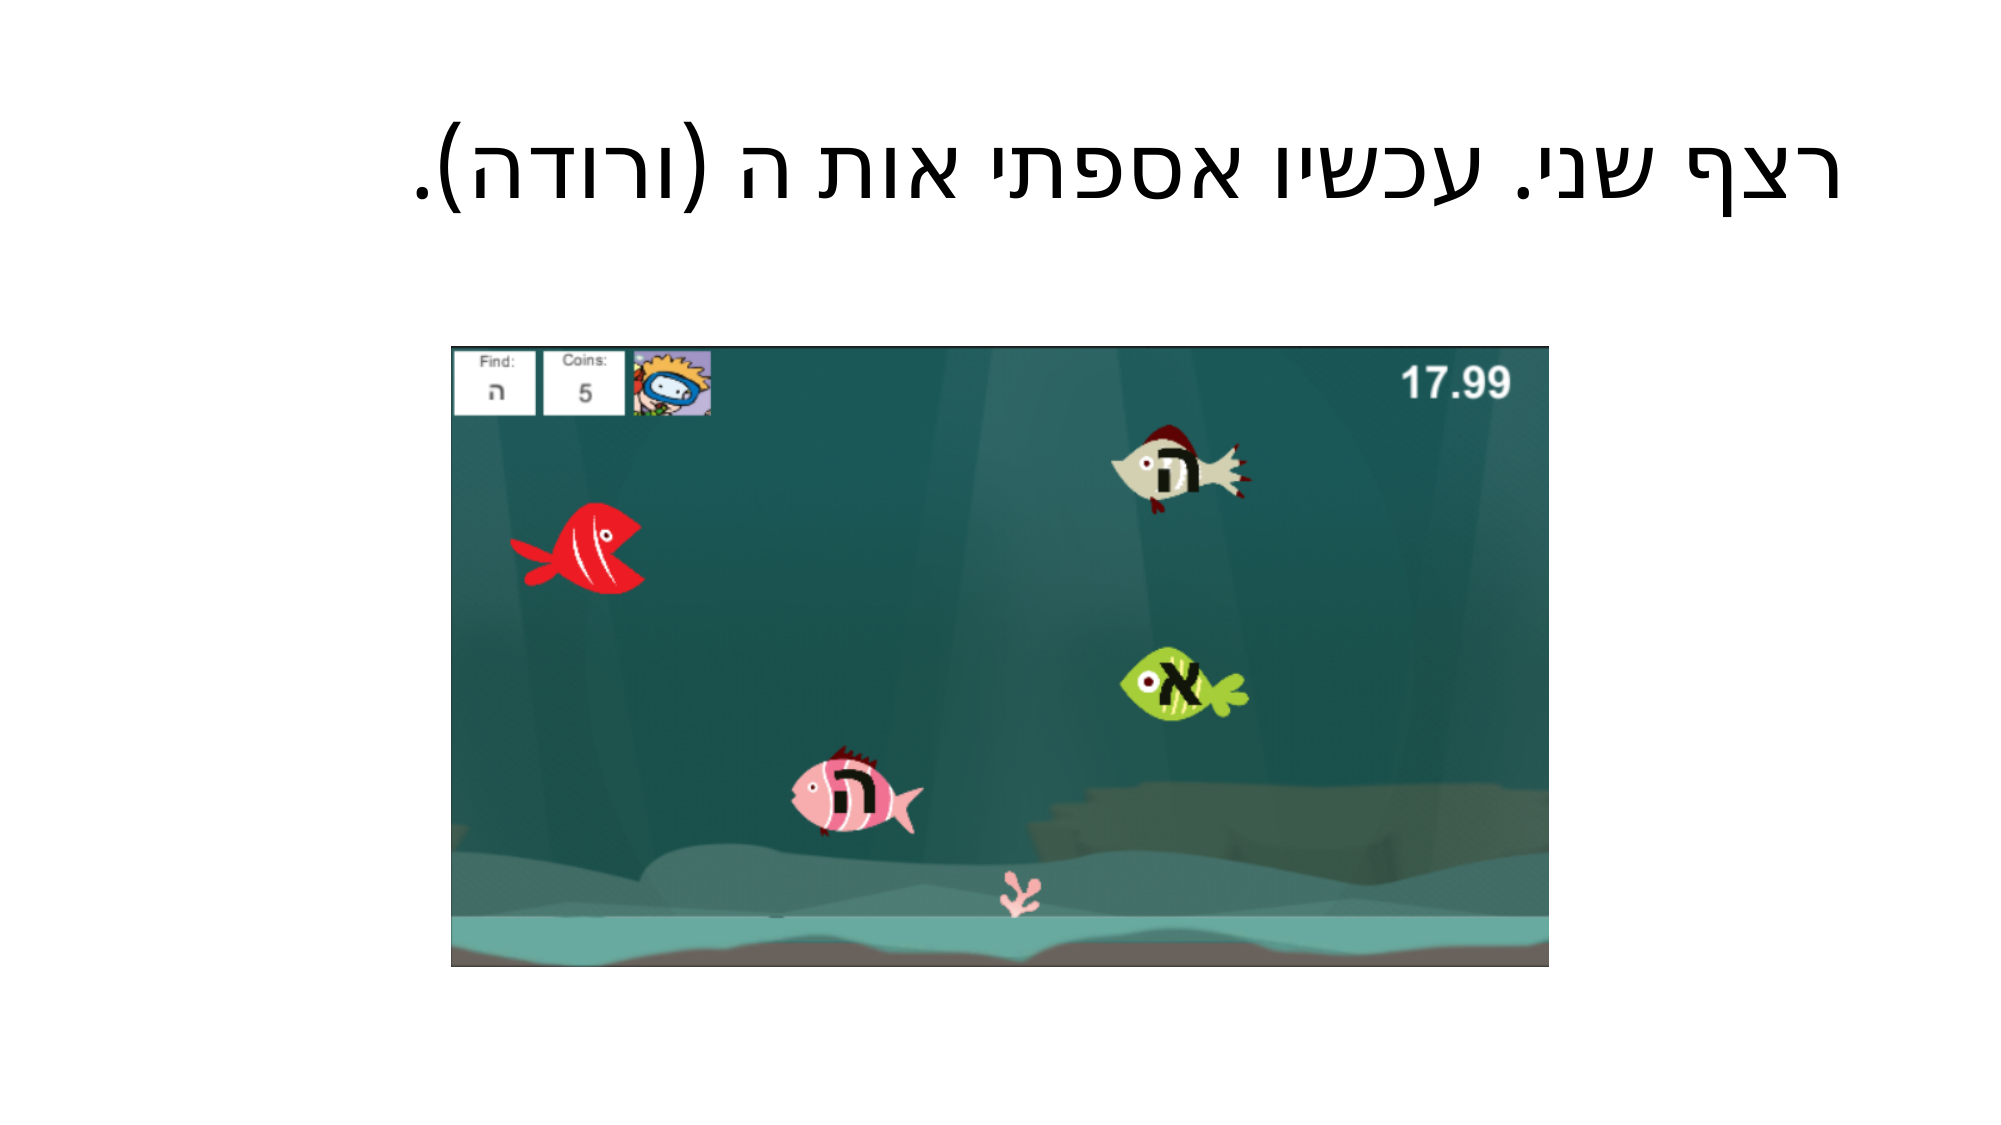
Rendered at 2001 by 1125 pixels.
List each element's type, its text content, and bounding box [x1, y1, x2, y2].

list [451, 346, 1549, 967]
title רצף שני. עכשיו אספתי אות ה (ורודה). [137, 59, 1863, 278]
